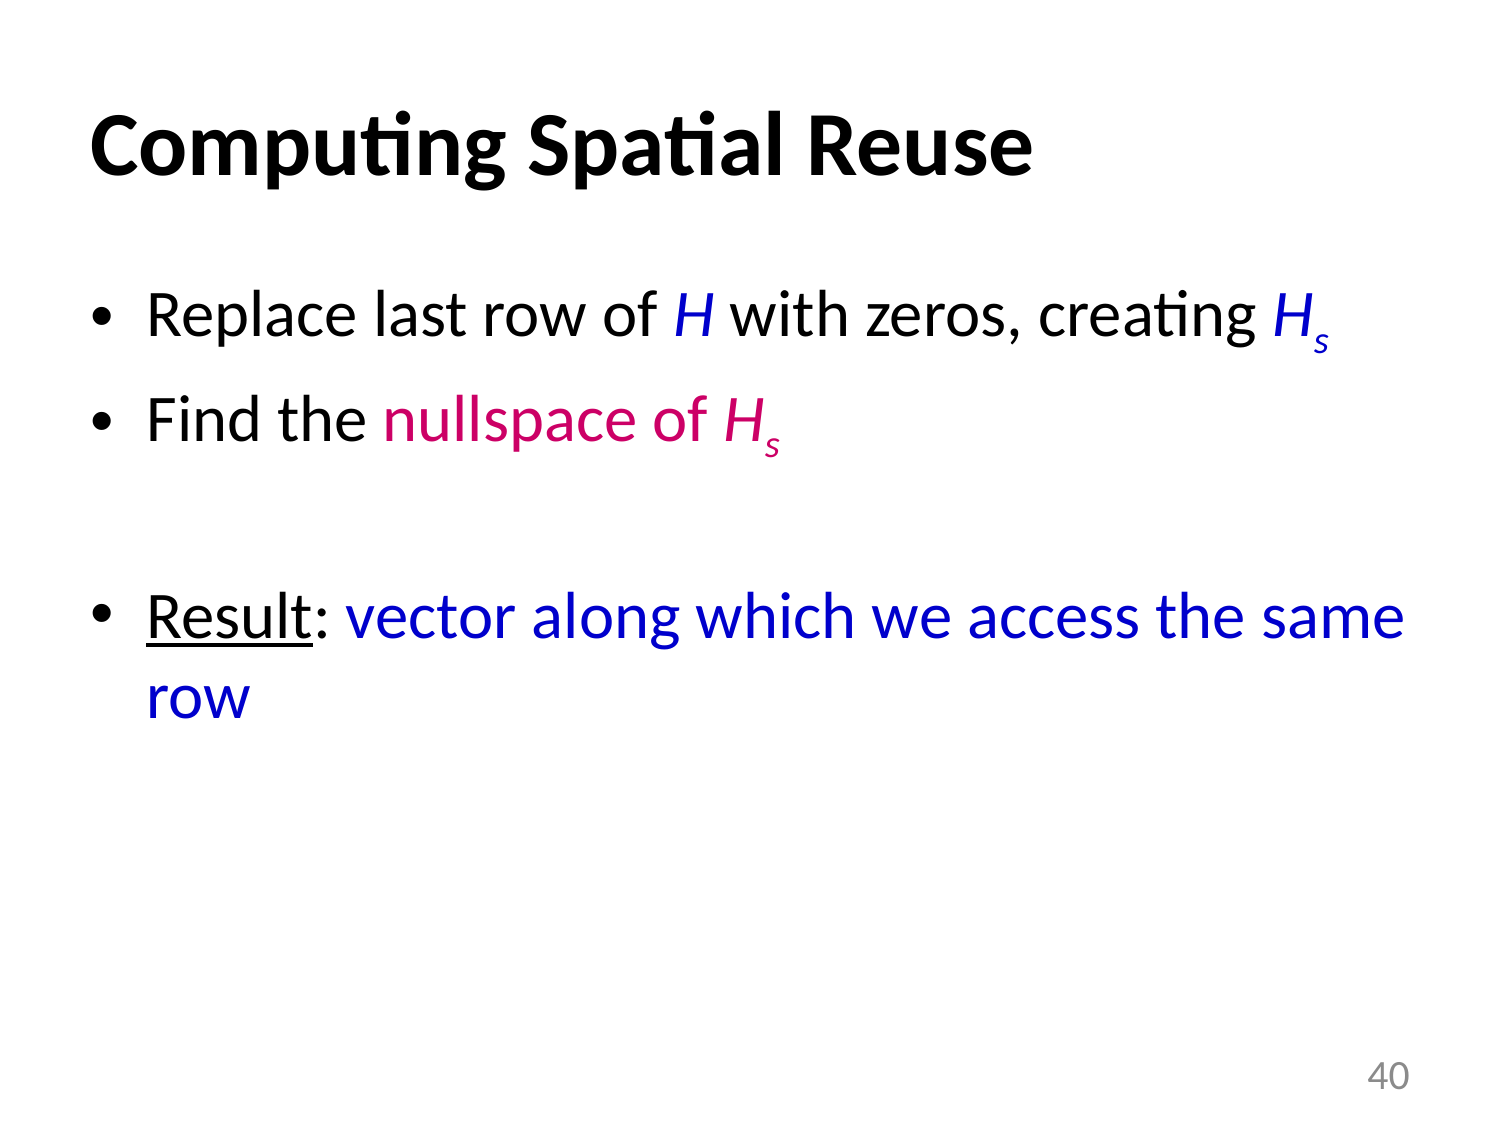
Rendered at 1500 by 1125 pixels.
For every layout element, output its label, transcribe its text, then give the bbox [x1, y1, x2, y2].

list Replace last row of H with zeros, creating Hs Find the nullspace of Hs Result: vector along which we access the same row [75, 262, 1425, 1005]
slide_number 40 [1074, 1042, 1425, 1103]
title Computing Spatial Reuse [75, 45, 1425, 233]
